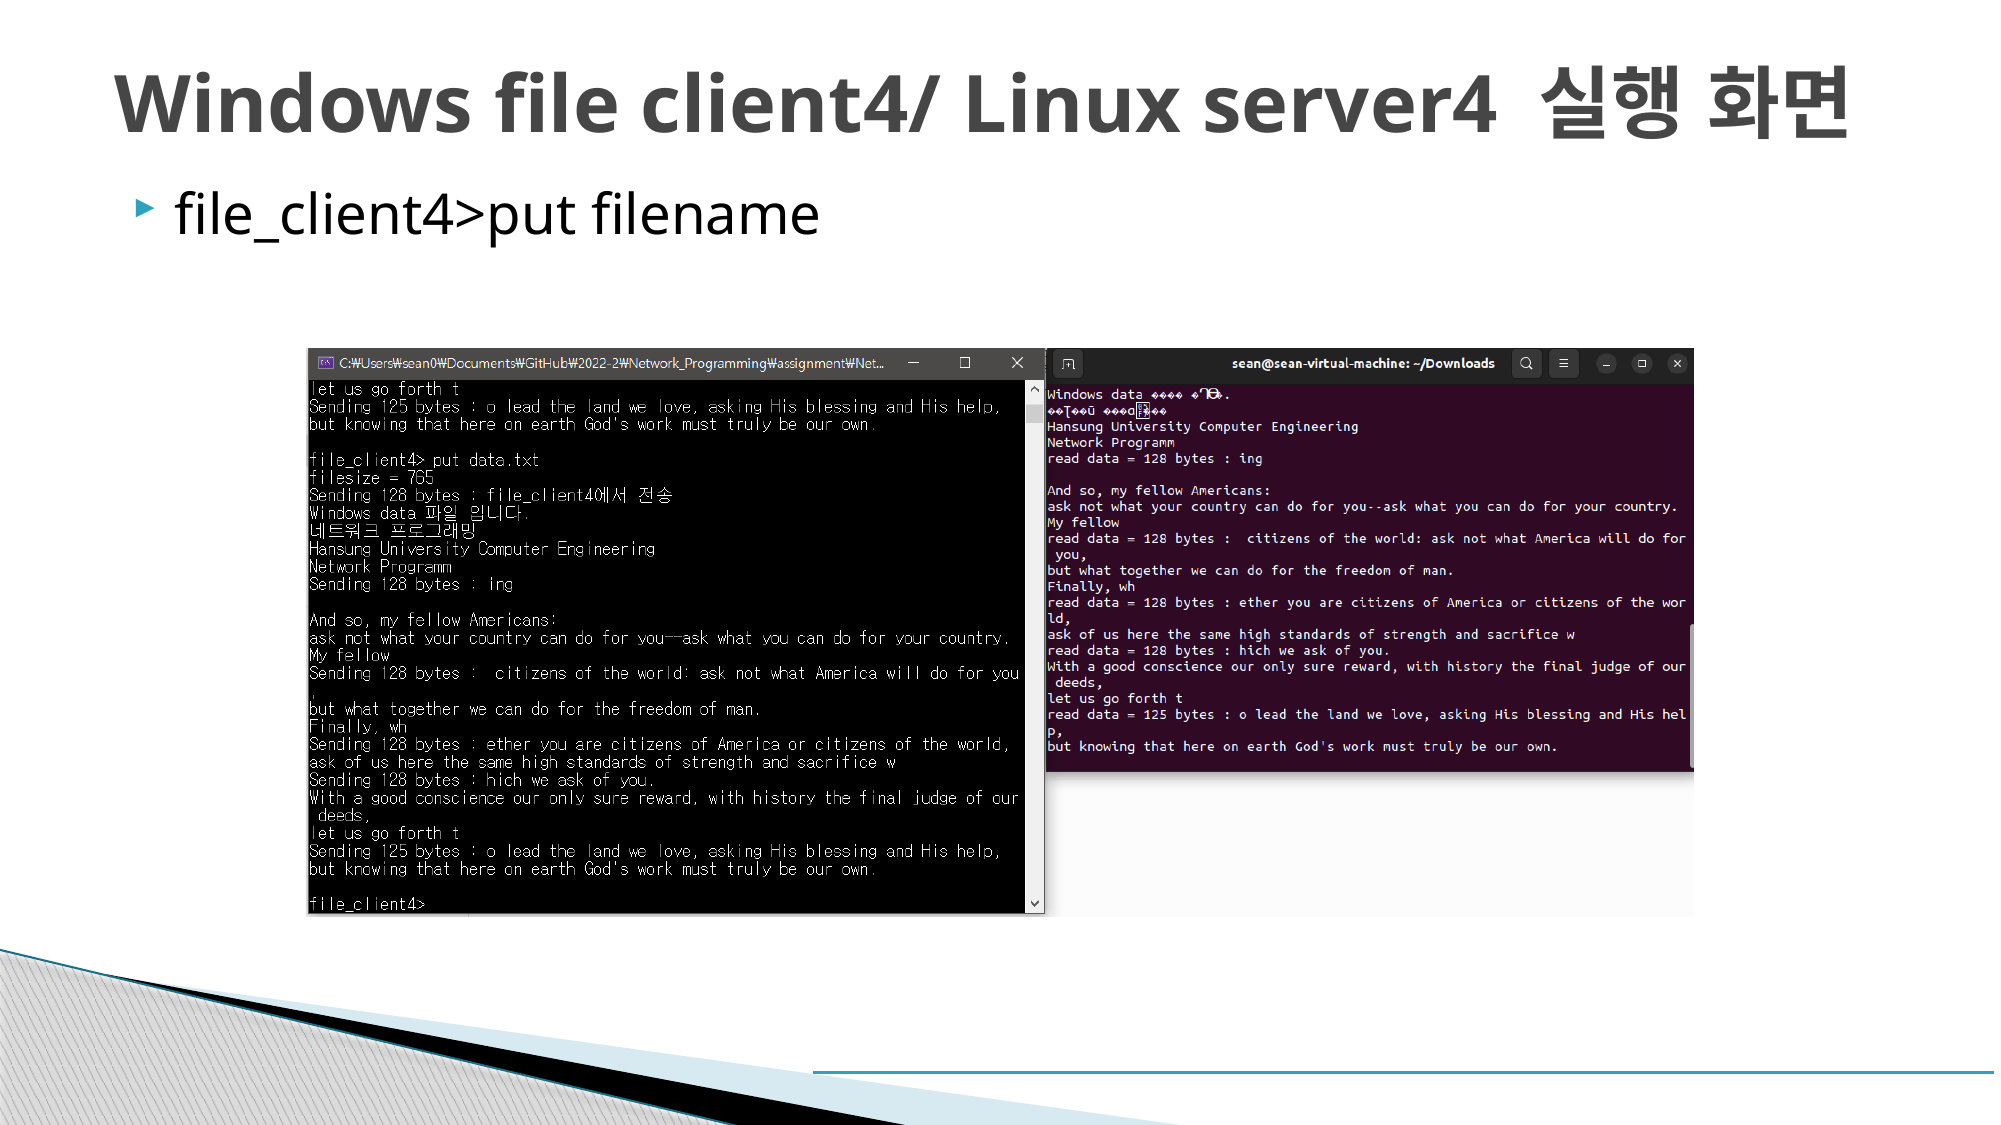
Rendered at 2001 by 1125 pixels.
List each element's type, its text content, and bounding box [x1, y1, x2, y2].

title Windows file client4/ Linux server4 실행 화면 [99, 45, 1900, 157]
picture [305, 348, 1695, 917]
list file_client4>put filename [99, 171, 1900, 988]
